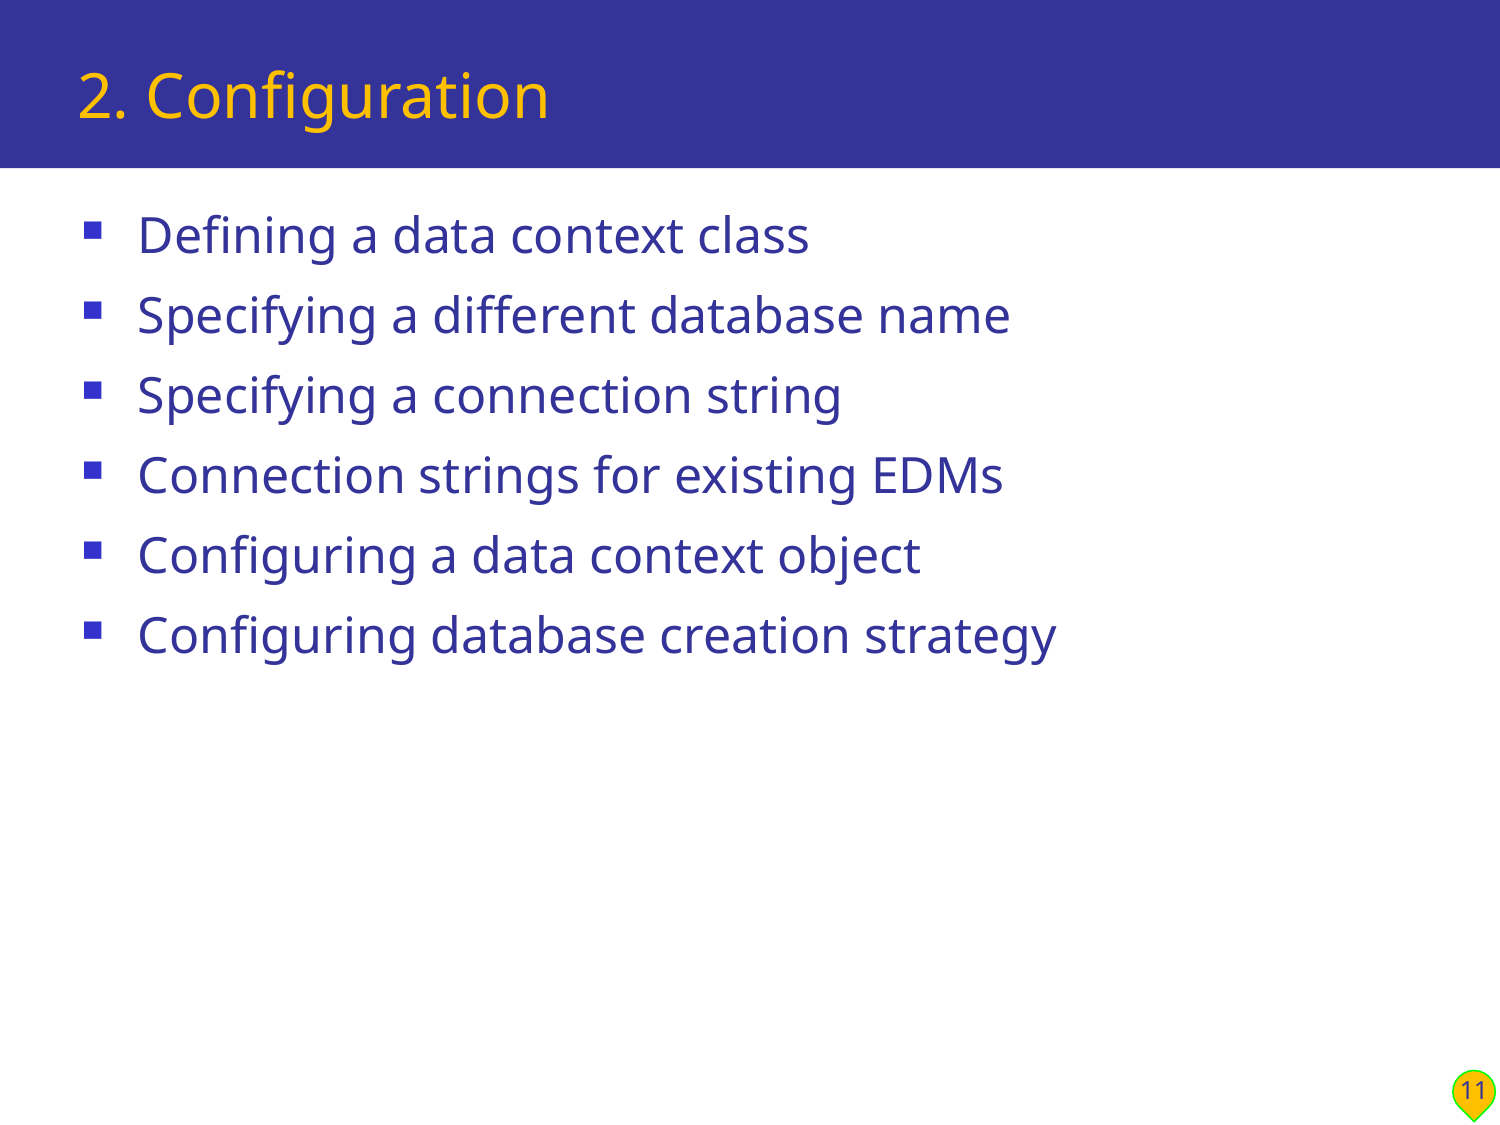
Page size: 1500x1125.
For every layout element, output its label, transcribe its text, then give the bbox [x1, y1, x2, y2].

list Defining a data context class Specifying a different database name Specifying a connection string Connection strings for existing EDMs Configuring a data context object Configuring database creation strategy [66, 196, 1460, 1007]
footer 11 [1431, 1040, 1500, 1117]
title 2. Configuration [61, 24, 1465, 139]
